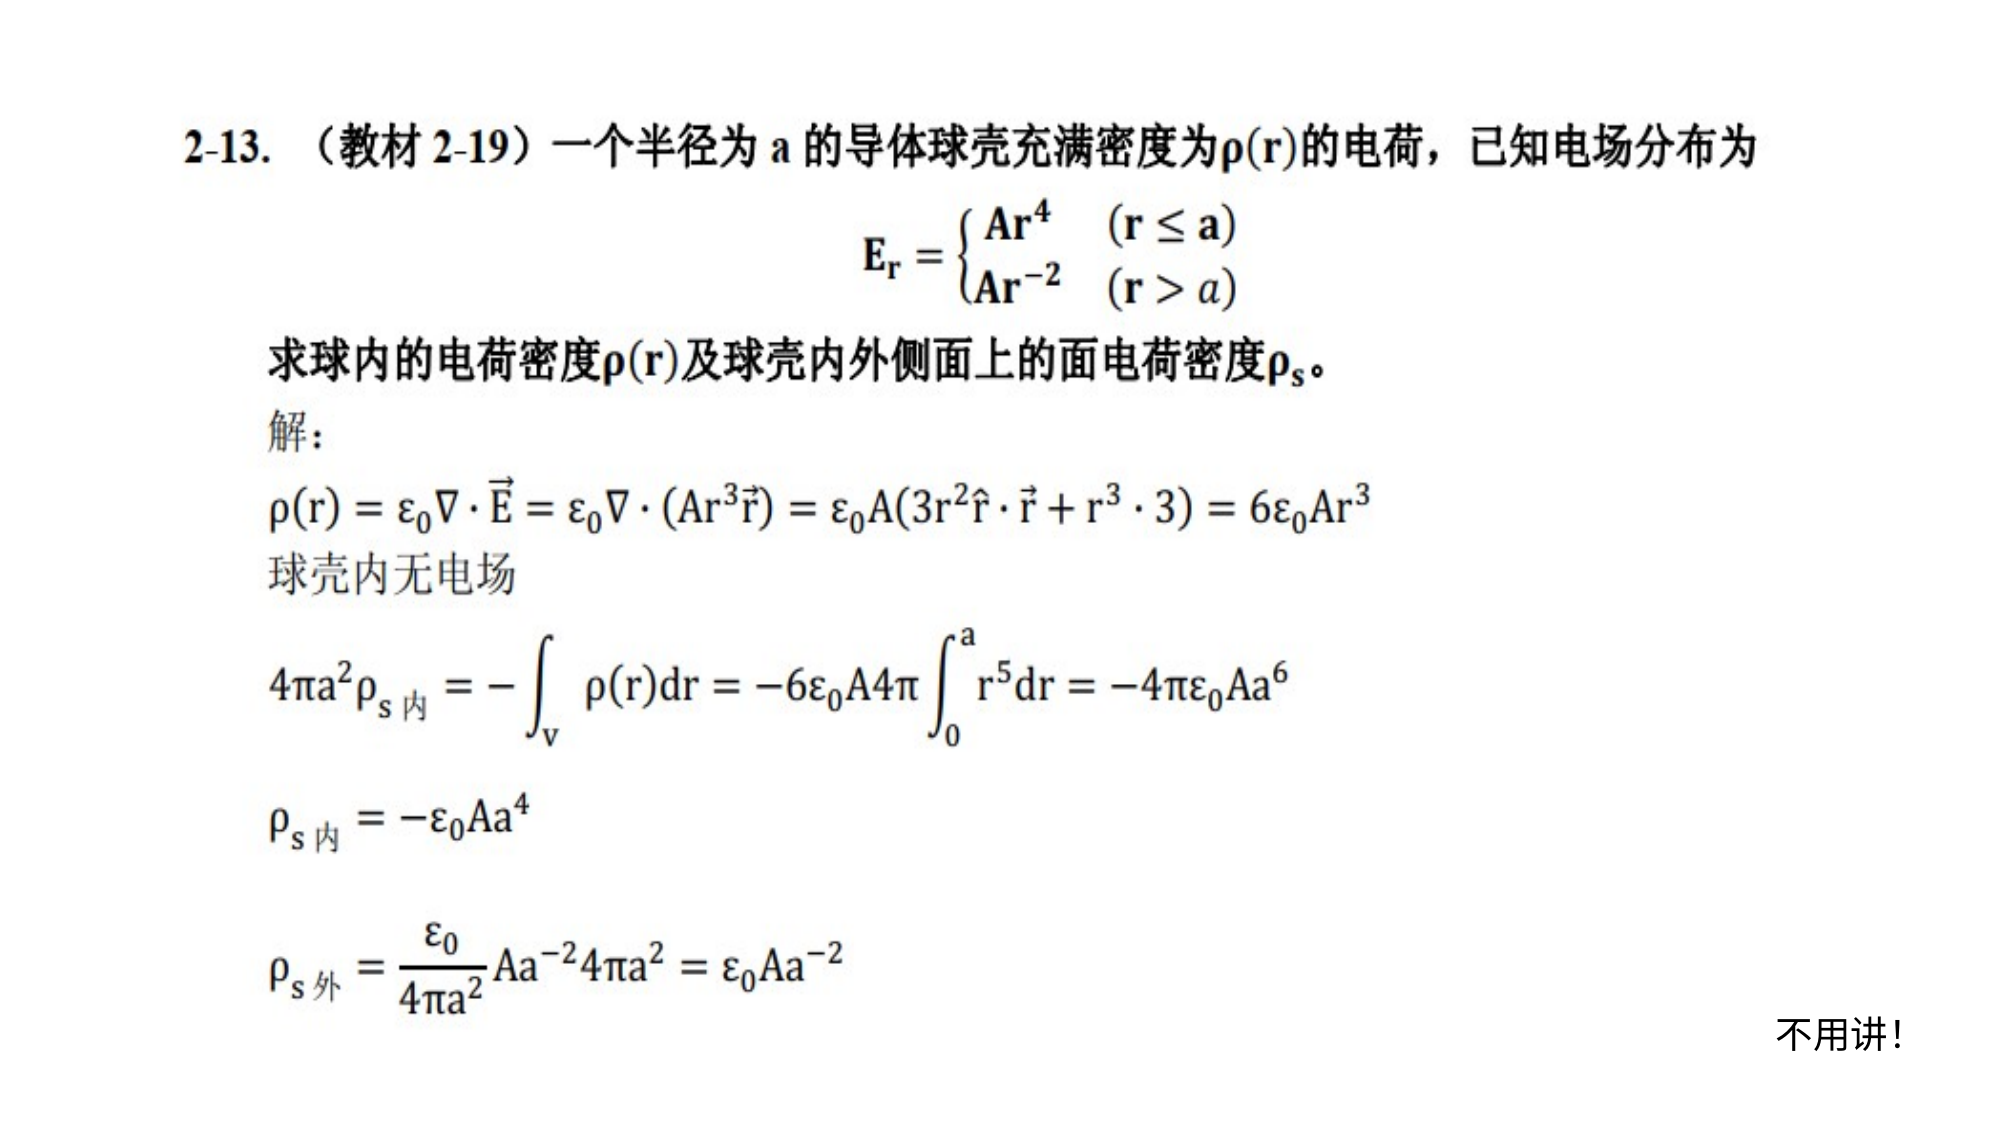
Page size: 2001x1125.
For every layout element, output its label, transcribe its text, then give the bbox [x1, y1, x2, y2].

picture [121, 82, 1879, 1045]
text_box 不用讲！ [1761, 1003, 1941, 1064]
